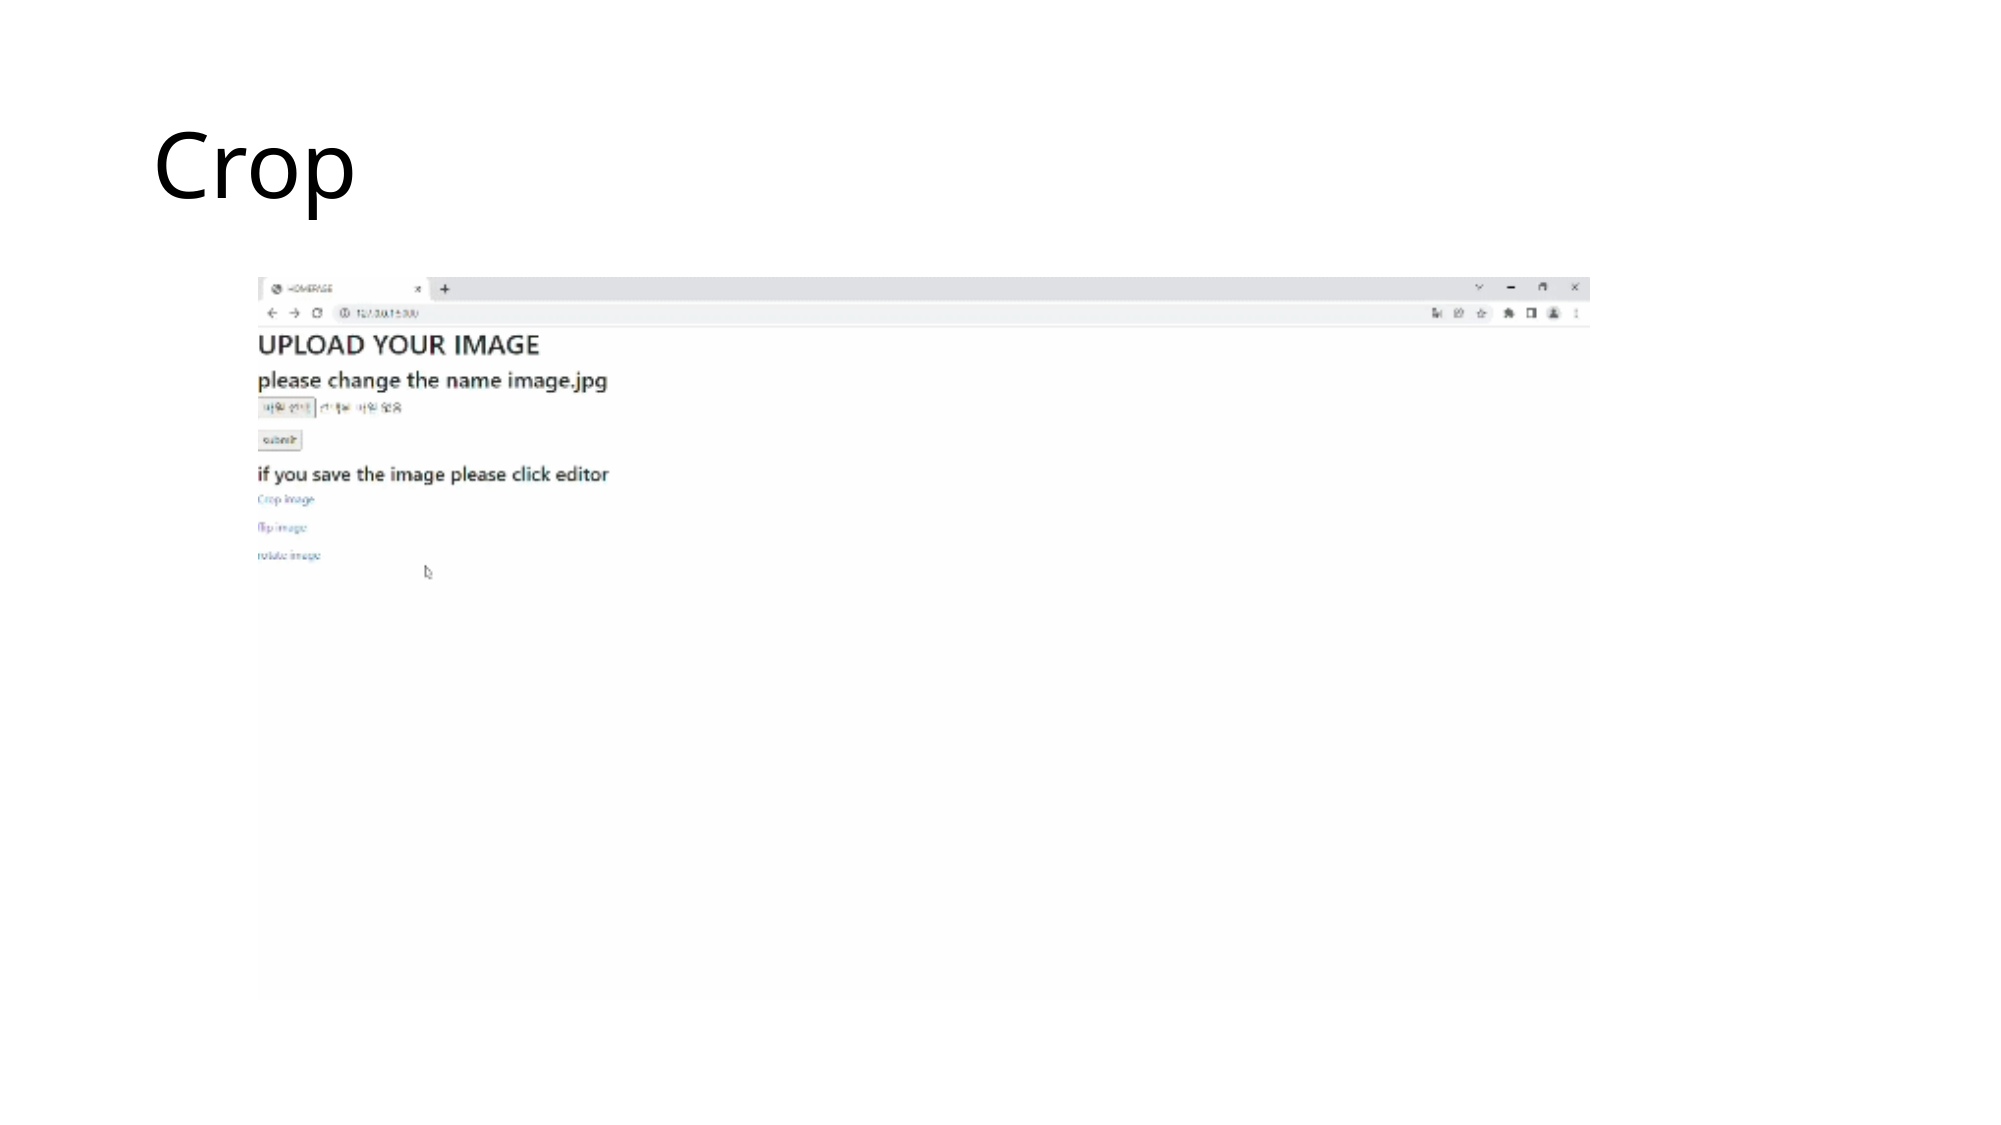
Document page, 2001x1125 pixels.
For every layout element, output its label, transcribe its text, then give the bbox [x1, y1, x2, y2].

title Crop [137, 59, 1863, 278]
picture [258, 277, 1590, 1000]
